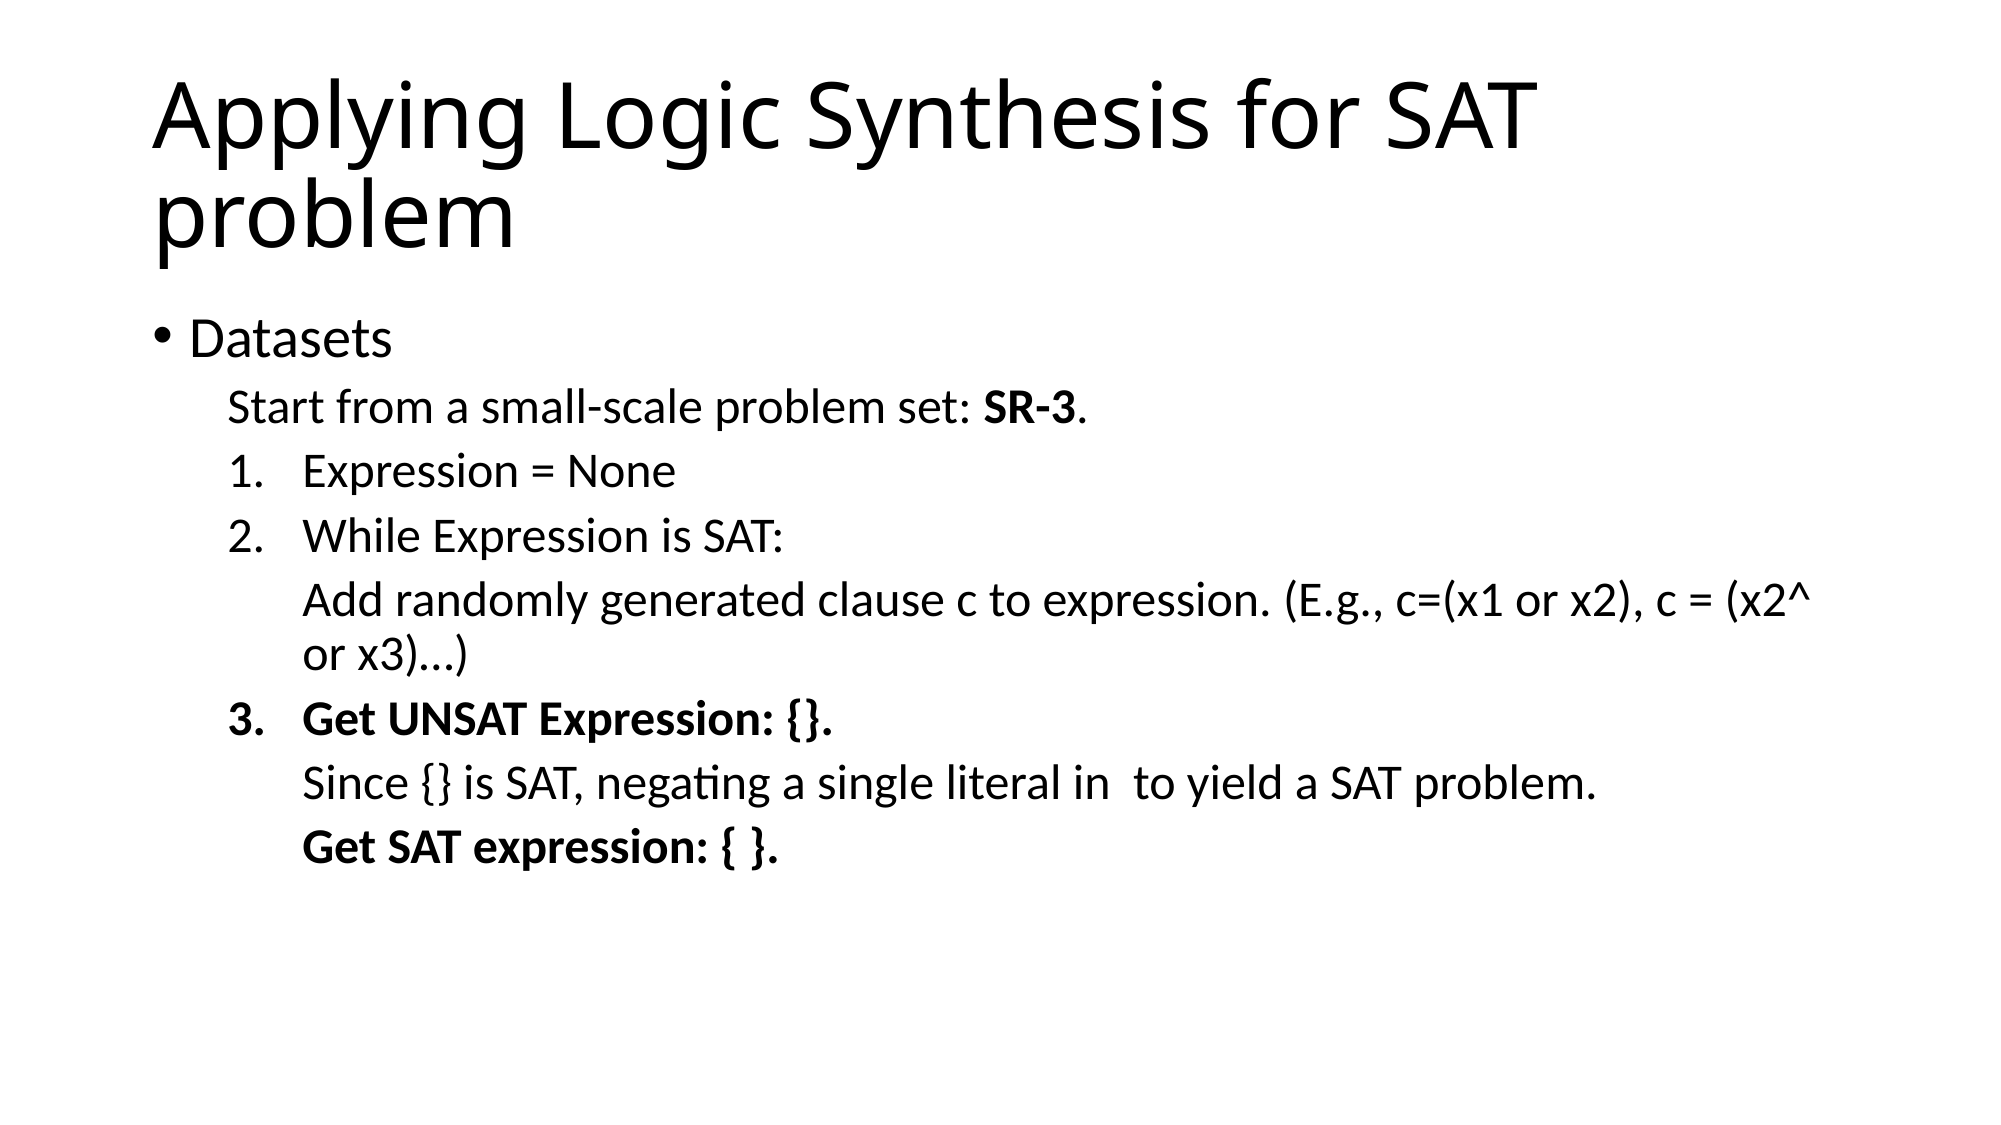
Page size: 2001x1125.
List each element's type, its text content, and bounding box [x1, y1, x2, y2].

title Applying Logic Synthesis for SAT problem [137, 59, 1863, 278]
